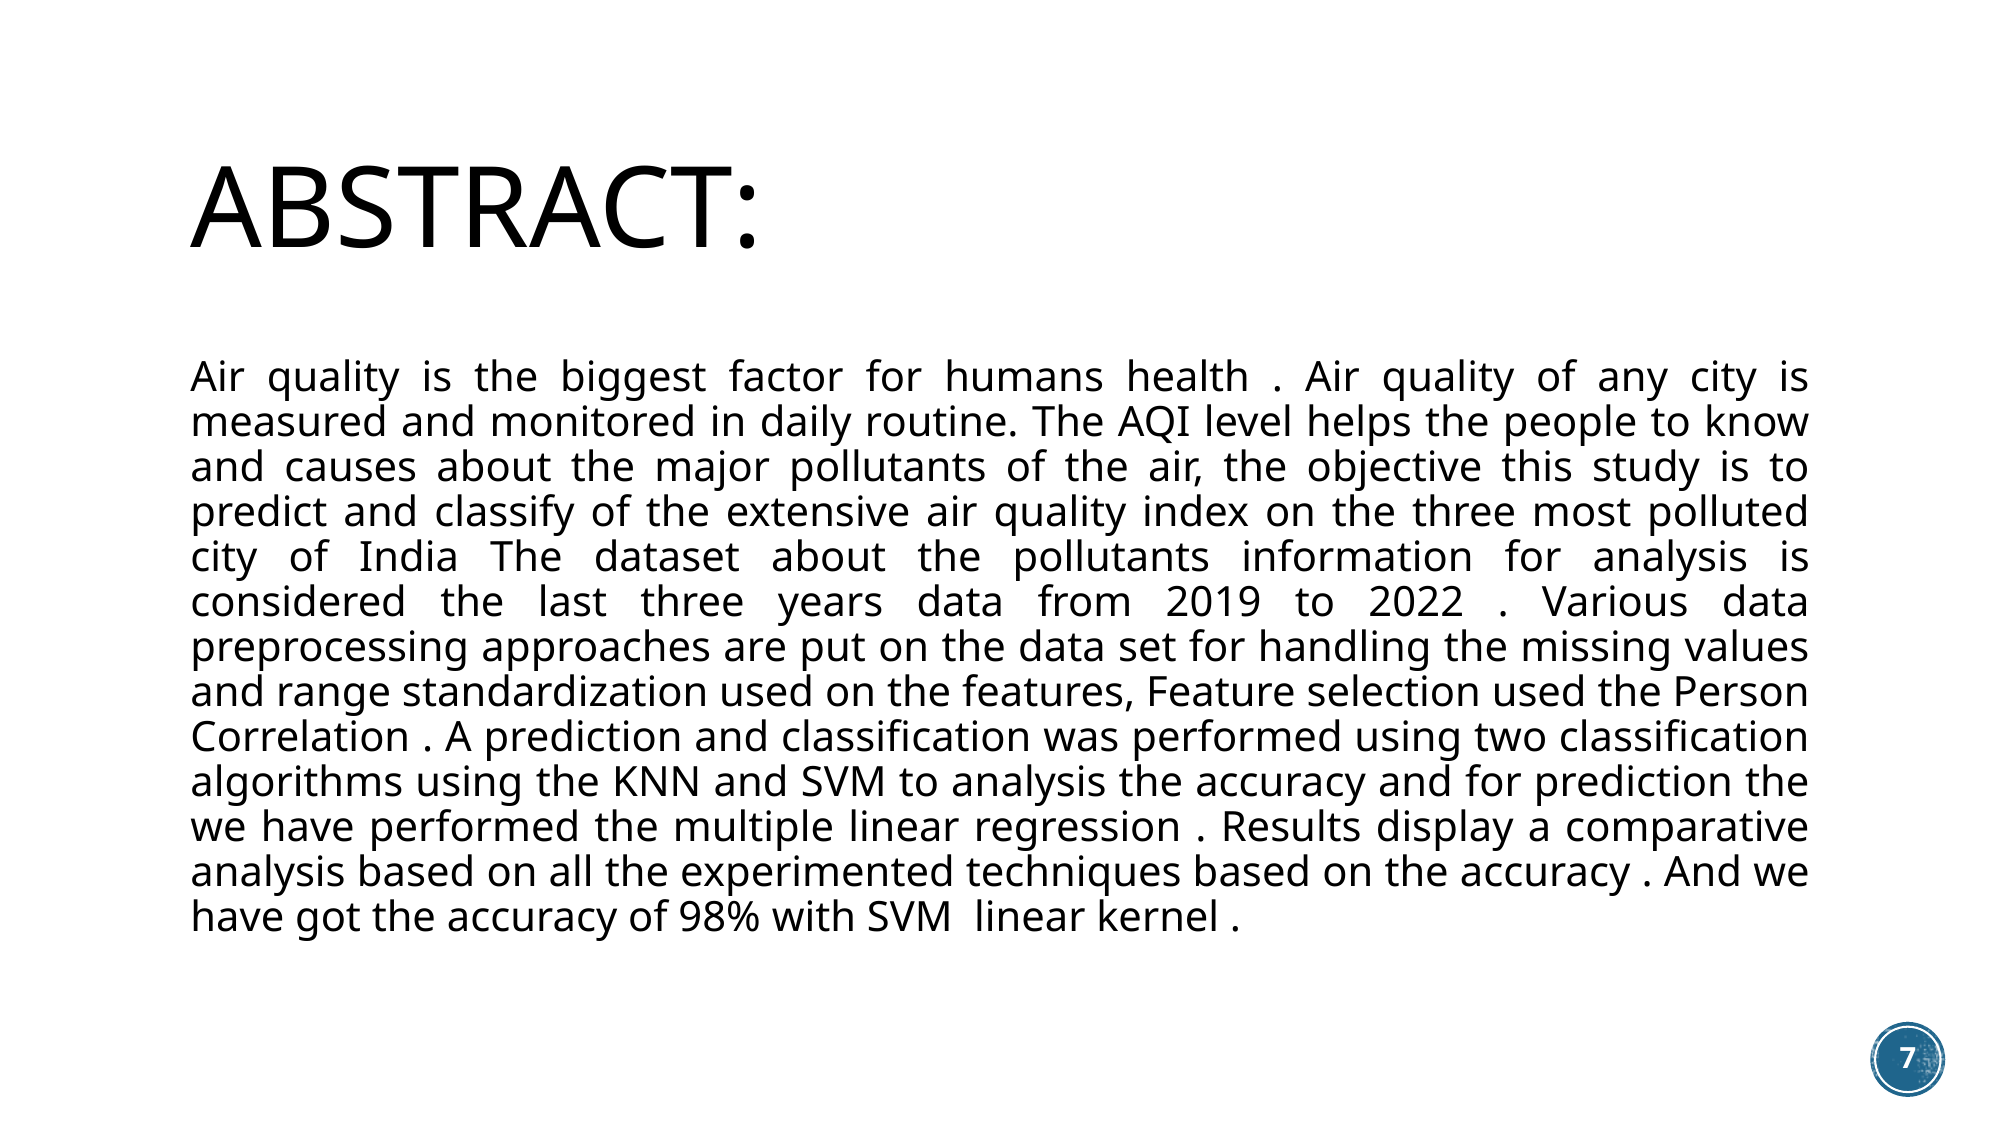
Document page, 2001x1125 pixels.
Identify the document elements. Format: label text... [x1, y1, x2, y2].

list Air quality is the biggest factor for humans health . Air quality of any city is measured and monitored in daily routine. The AQI level helps the people to know and causes about the major pollutants of the air, the objective this study is to predict and classify of the extensive air quality index on the three most polluted city of India The dataset about the pollutants information for analysis is considered the last three years data from 2019 to 2022 . Various data preprocessing approaches are put on the data set for handling the missing values and range standardization used on the features, Feature selection used the Person Correlation . A prediction and classification was performed using two classification algorithms using the KNN and SVM to analysis the accuracy and for prediction the we have performed the multiple linear regression . Results display a comparative analysis based on all the experimented techniques based on the accuracy . And we have got the accuracy of 98% with SVM linear kernel . [175, 348, 1826, 1013]
title Abstract: [175, 79, 1826, 344]
slide_number 7 [1855, 1028, 1961, 1089]
